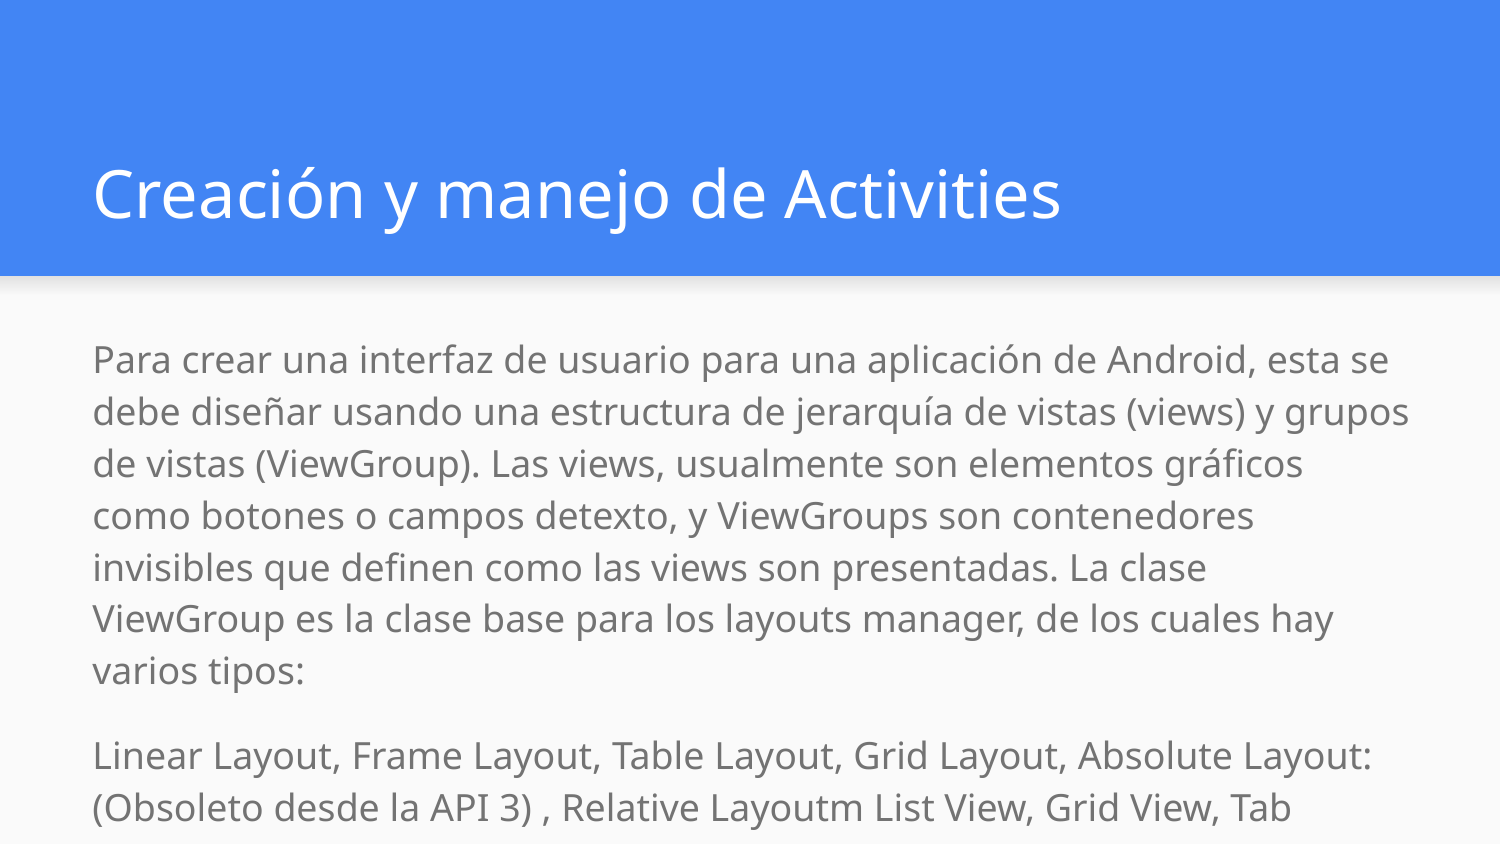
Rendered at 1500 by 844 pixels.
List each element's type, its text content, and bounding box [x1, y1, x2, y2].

list Para crear una interfaz de usuario para una aplicación de Android, esta se debe diseñar usando una estructura de jerarquía de vistas (views) y grupos de vistas (ViewGroup). Las views, usualmente son elementos gráficos como botones o campos detexto, y ViewGroups son contenedores invisibles que definen como las views son presentadas. La clase ViewGroup es la clase base para los layouts manager, de los cuales hay varios tipos: Linear Layout, Frame Layout, Table Layout, Grid Layout, Absolute Layout: (Obsoleto desde la API 3) , Relative Layoutm List View, Grid View, Tab Layout [77, 314, 1427, 760]
title Creación y manejo de Activities [77, 121, 1427, 248]
